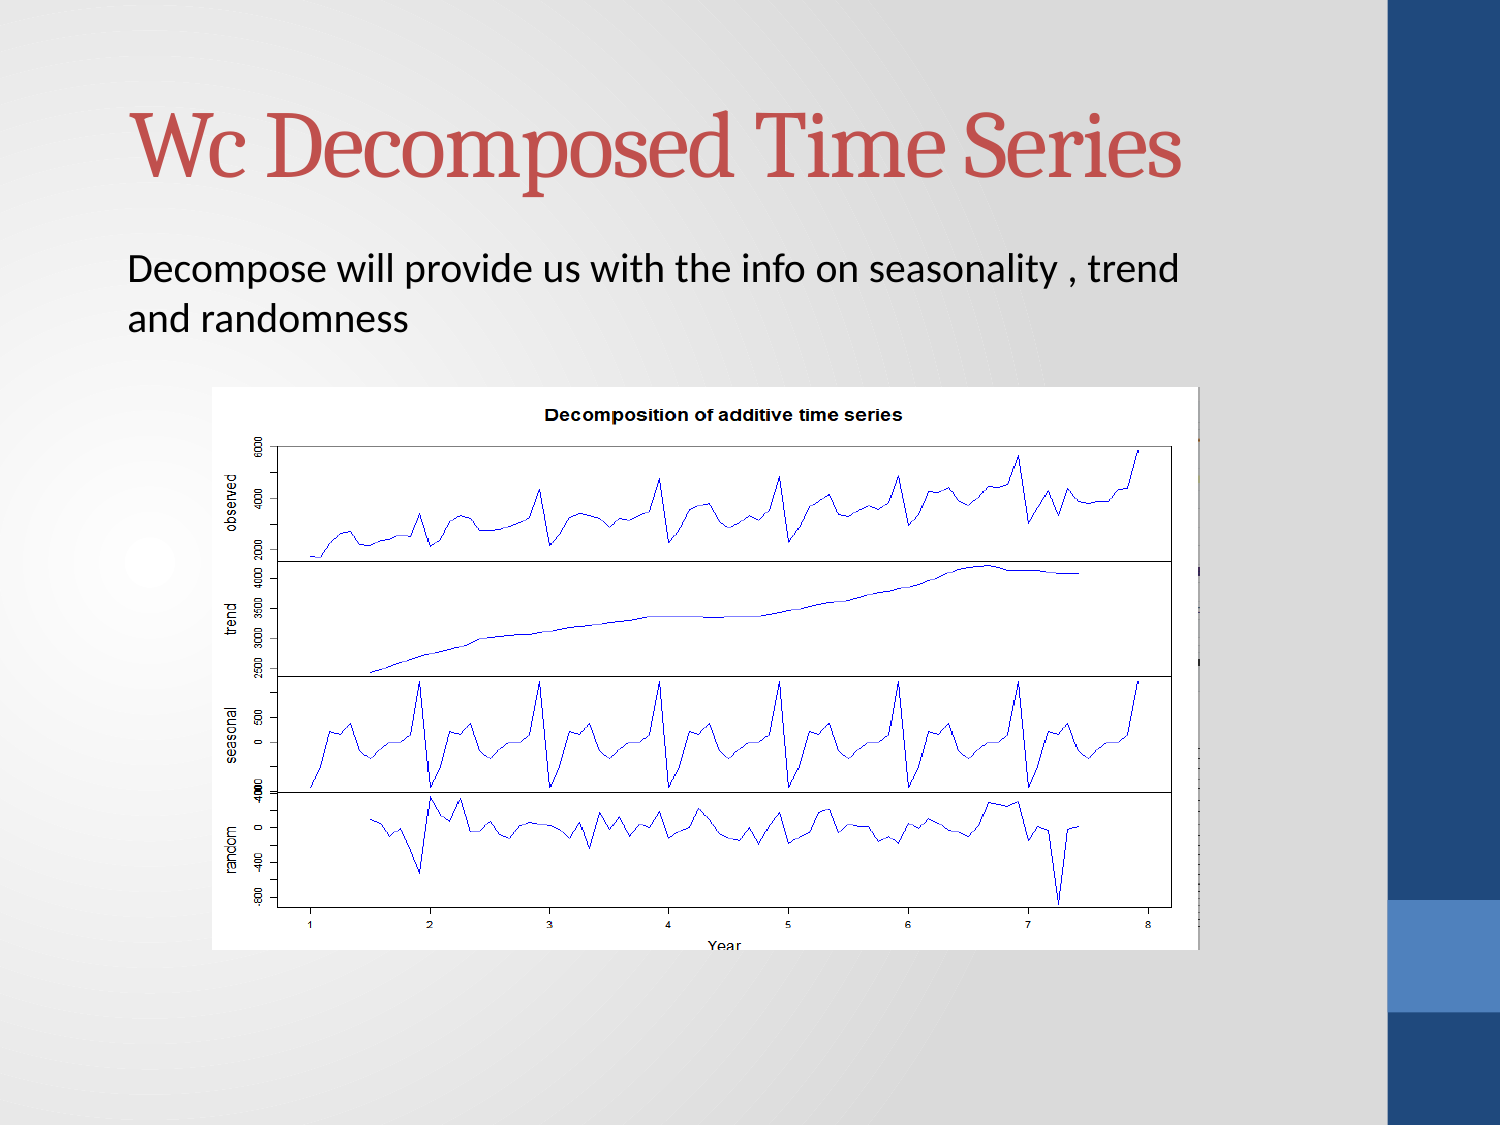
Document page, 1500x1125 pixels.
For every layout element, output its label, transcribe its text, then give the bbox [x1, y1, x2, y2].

title Wc Decomposed Time Series [75, 45, 1325, 233]
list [211, 386, 1201, 951]
text_box Decompose will provide us with the info on seasonality , trend and randomness [112, 233, 1200, 349]
